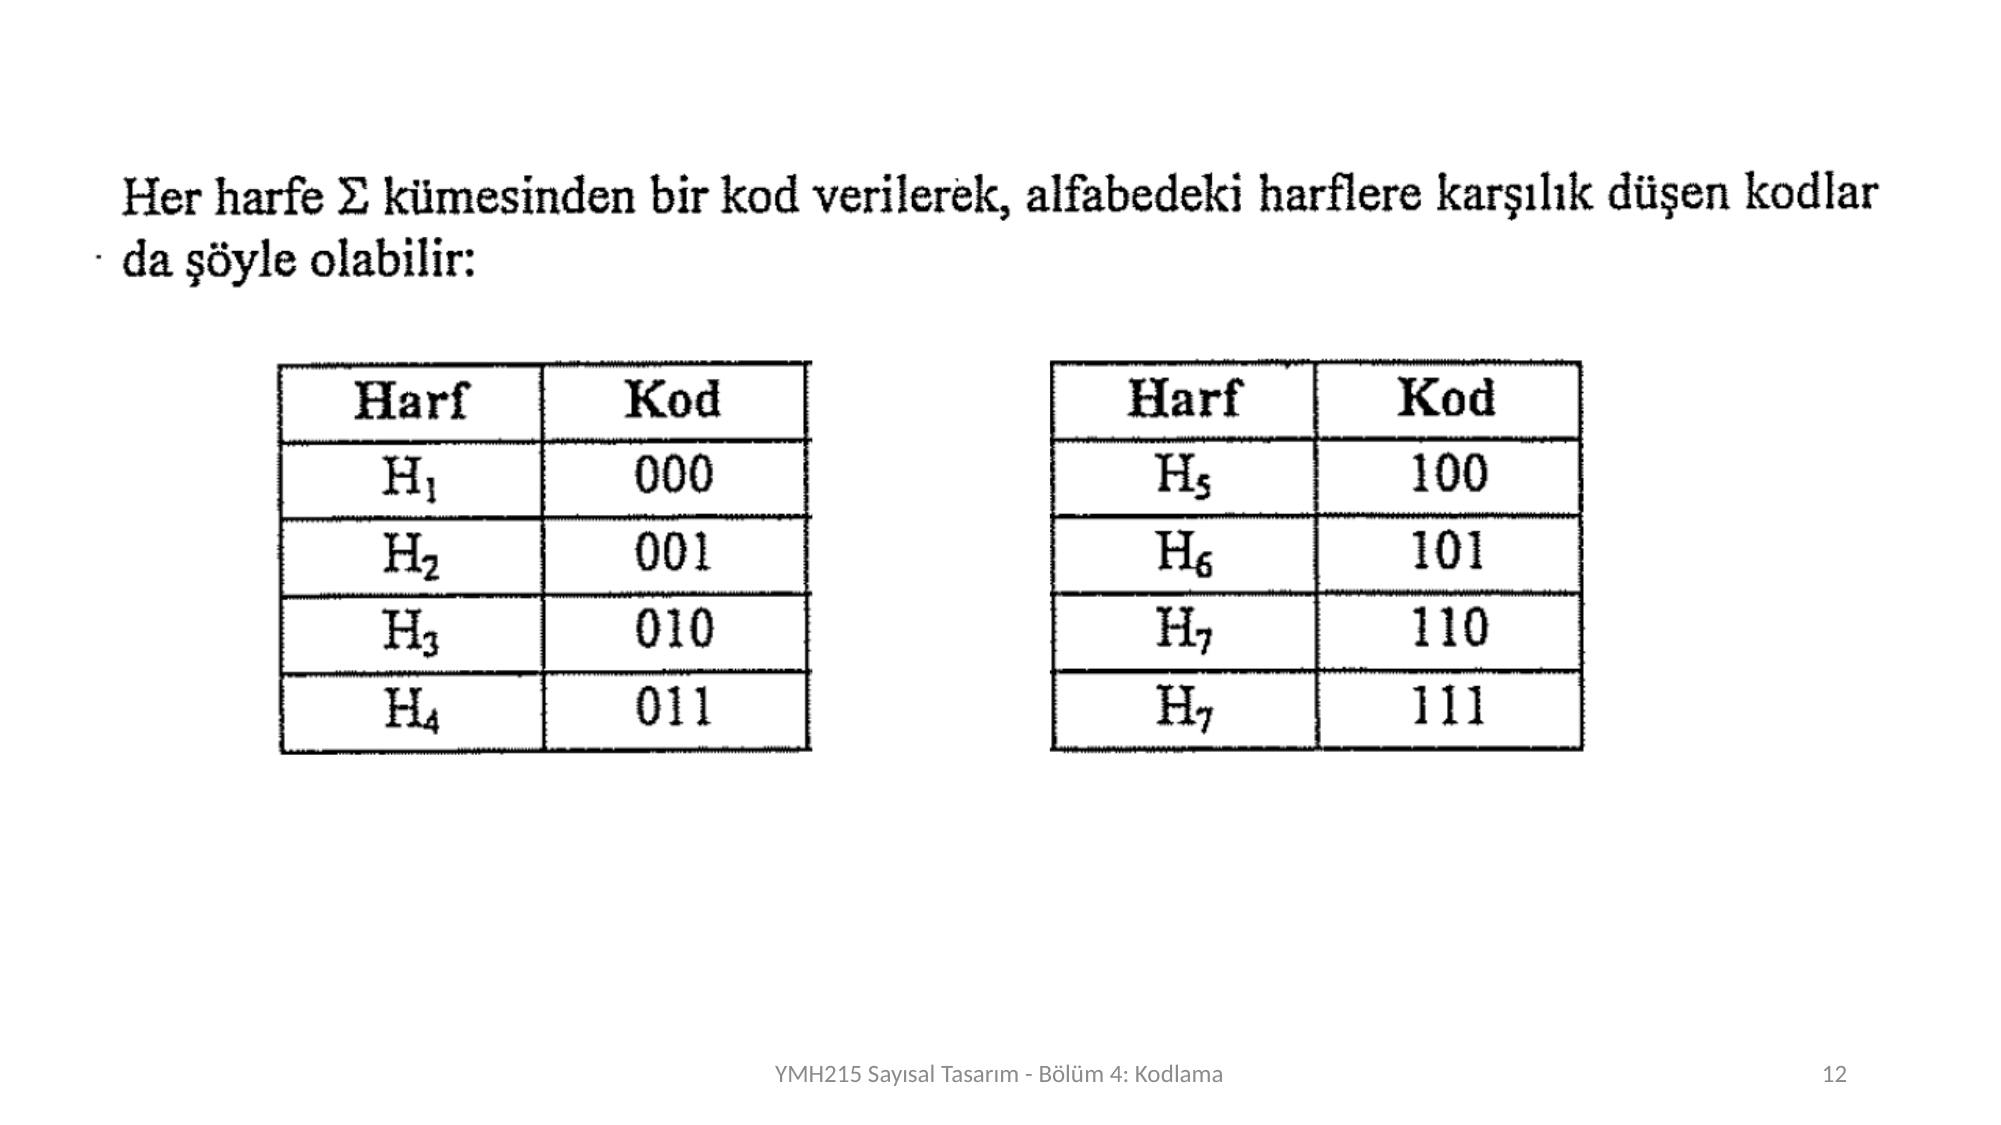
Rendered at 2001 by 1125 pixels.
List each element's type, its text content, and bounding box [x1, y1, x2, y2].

picture [93, 140, 1907, 791]
footer YMH215 Sayısal Tasarım - Bölüm 4: Kodlama [662, 1042, 1338, 1103]
slide_number 12 [1412, 1042, 1863, 1103]
